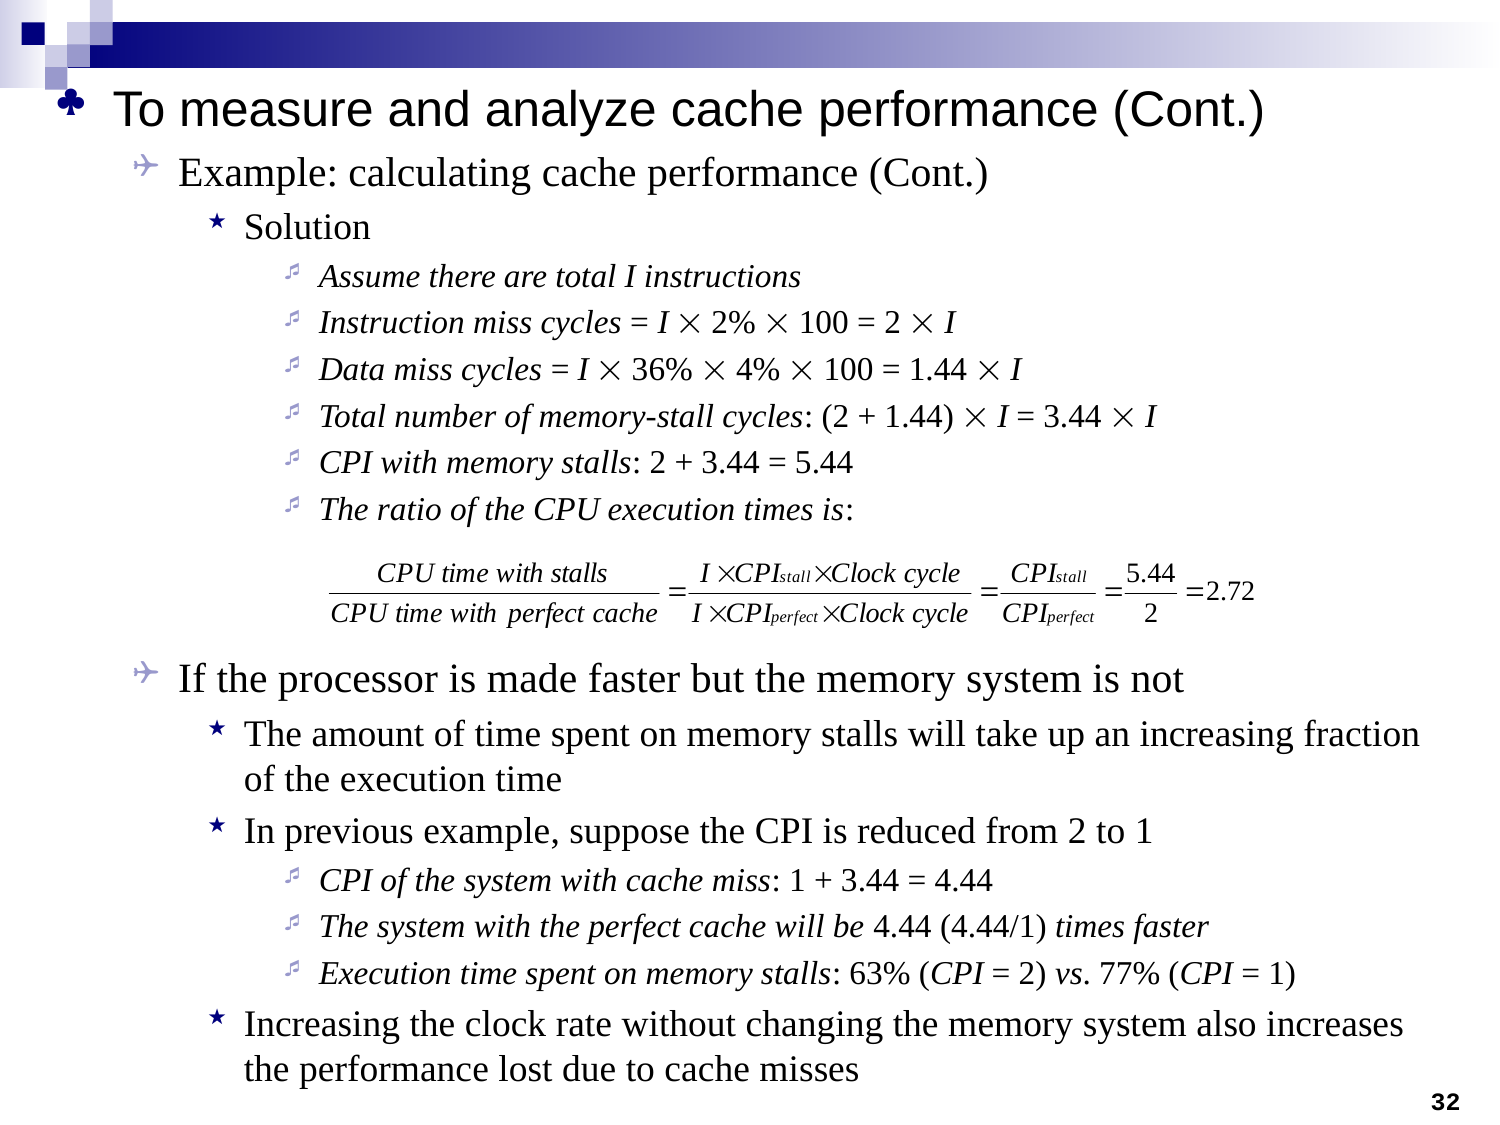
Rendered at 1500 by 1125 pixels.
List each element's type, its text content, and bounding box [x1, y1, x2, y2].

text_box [324, 555, 1260, 634]
slide_number 32 [1393, 1082, 1498, 1118]
list To measure and analyze cache performance (Cont.) Example: calculating cache performance (Cont.) Solution Assume there are total I instructions Instruction miss cycles = I  2%  100 = 2  I Data miss cycles = I  36%  4%  100 = 1.44  I Total number of memory-stall cycles: (2 + 1.44)  I = 3.44  I CPI with memory stalls: 2 + 3.44 = 5.44 The ratio of the CPU execution times is: If the processor is made faster but the memory system is not The amount of time spent on memory stalls will take up an increasing fraction of the execution time In previous example, suppose the CPI is reduced from 2 to 1 CPI of the system with cache miss: 1 + 3.44 = 4.44 The system with the perfect cache will be 4.44 (4.44/1) times faster Execution time spent on memory stalls: 63% (CPI = 2) vs. 77% (CPI = 1) Increasing the clock rate without changing the memory system also increases the performance lost due to cache misses [41, 69, 1471, 1096]
